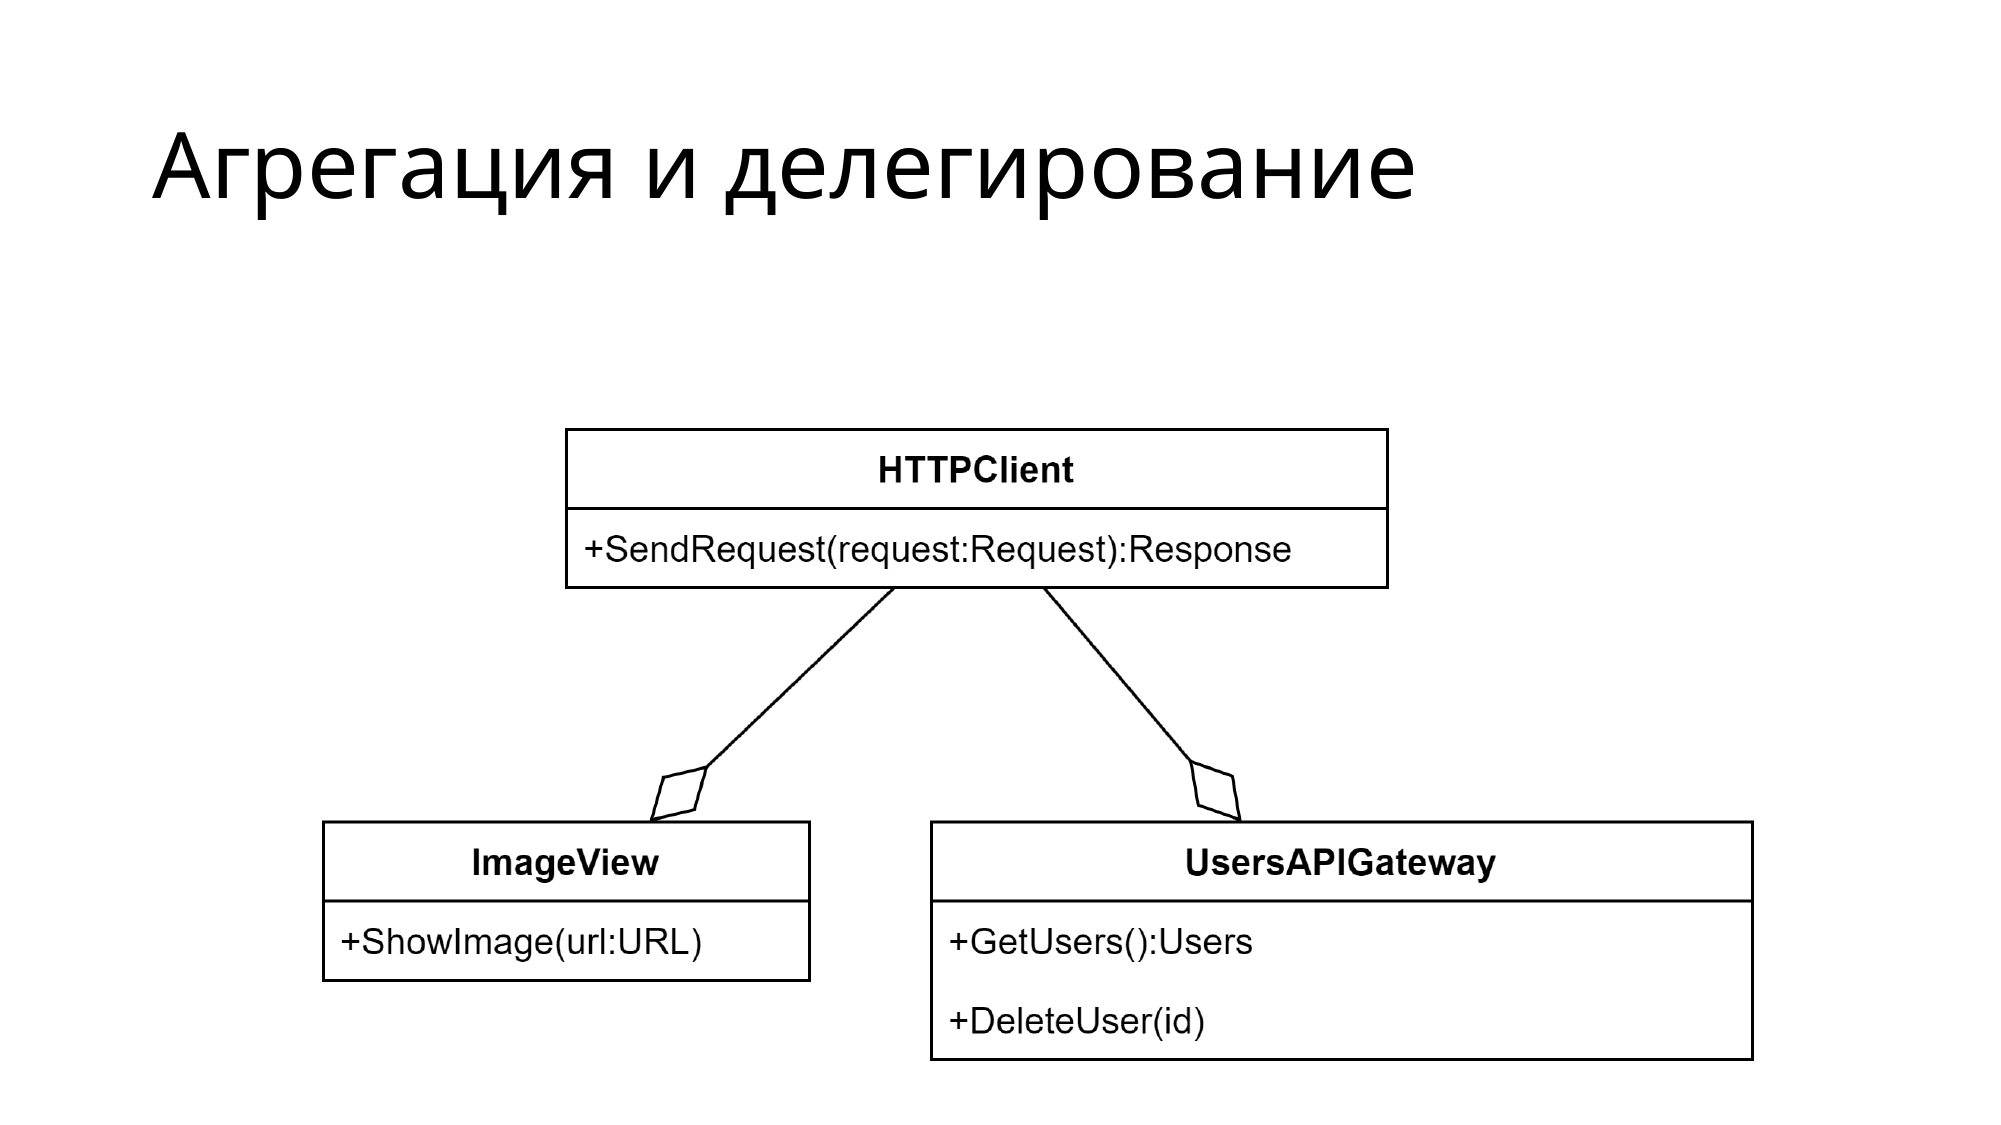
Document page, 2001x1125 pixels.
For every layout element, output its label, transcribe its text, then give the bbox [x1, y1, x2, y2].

title Агрегация и делегирование [137, 59, 1863, 278]
picture [291, 397, 1784, 1100]
